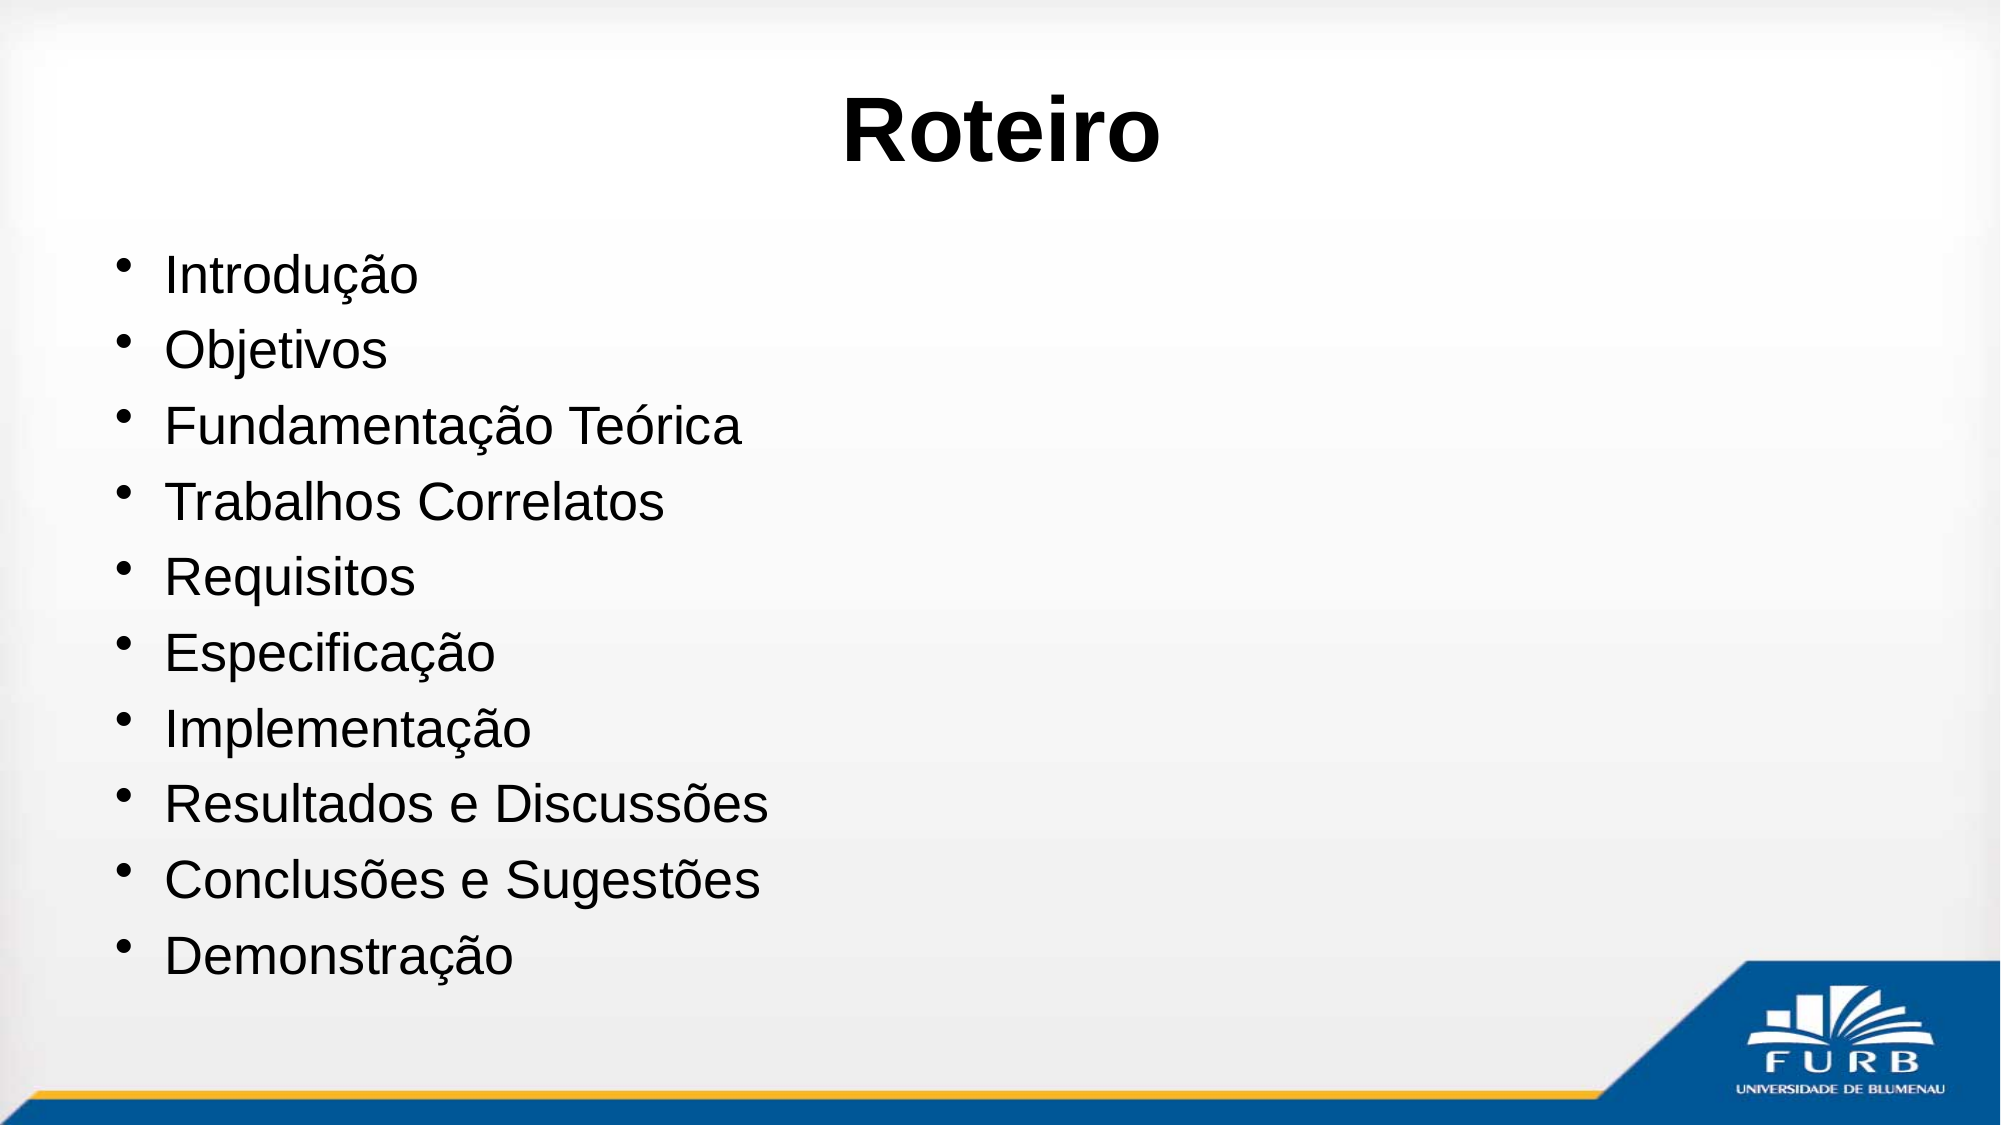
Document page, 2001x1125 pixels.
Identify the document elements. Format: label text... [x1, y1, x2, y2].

list Introdução Objetivos Fundamentação Teórica Trabalhos Correlatos Requisitos Especificação Implementação Resultados e Discussões Conclusões e Sugestões Demonstração [99, 231, 1901, 1000]
title Roteiro [102, 30, 1903, 219]
picture [0, 0, 2001, 1125]
